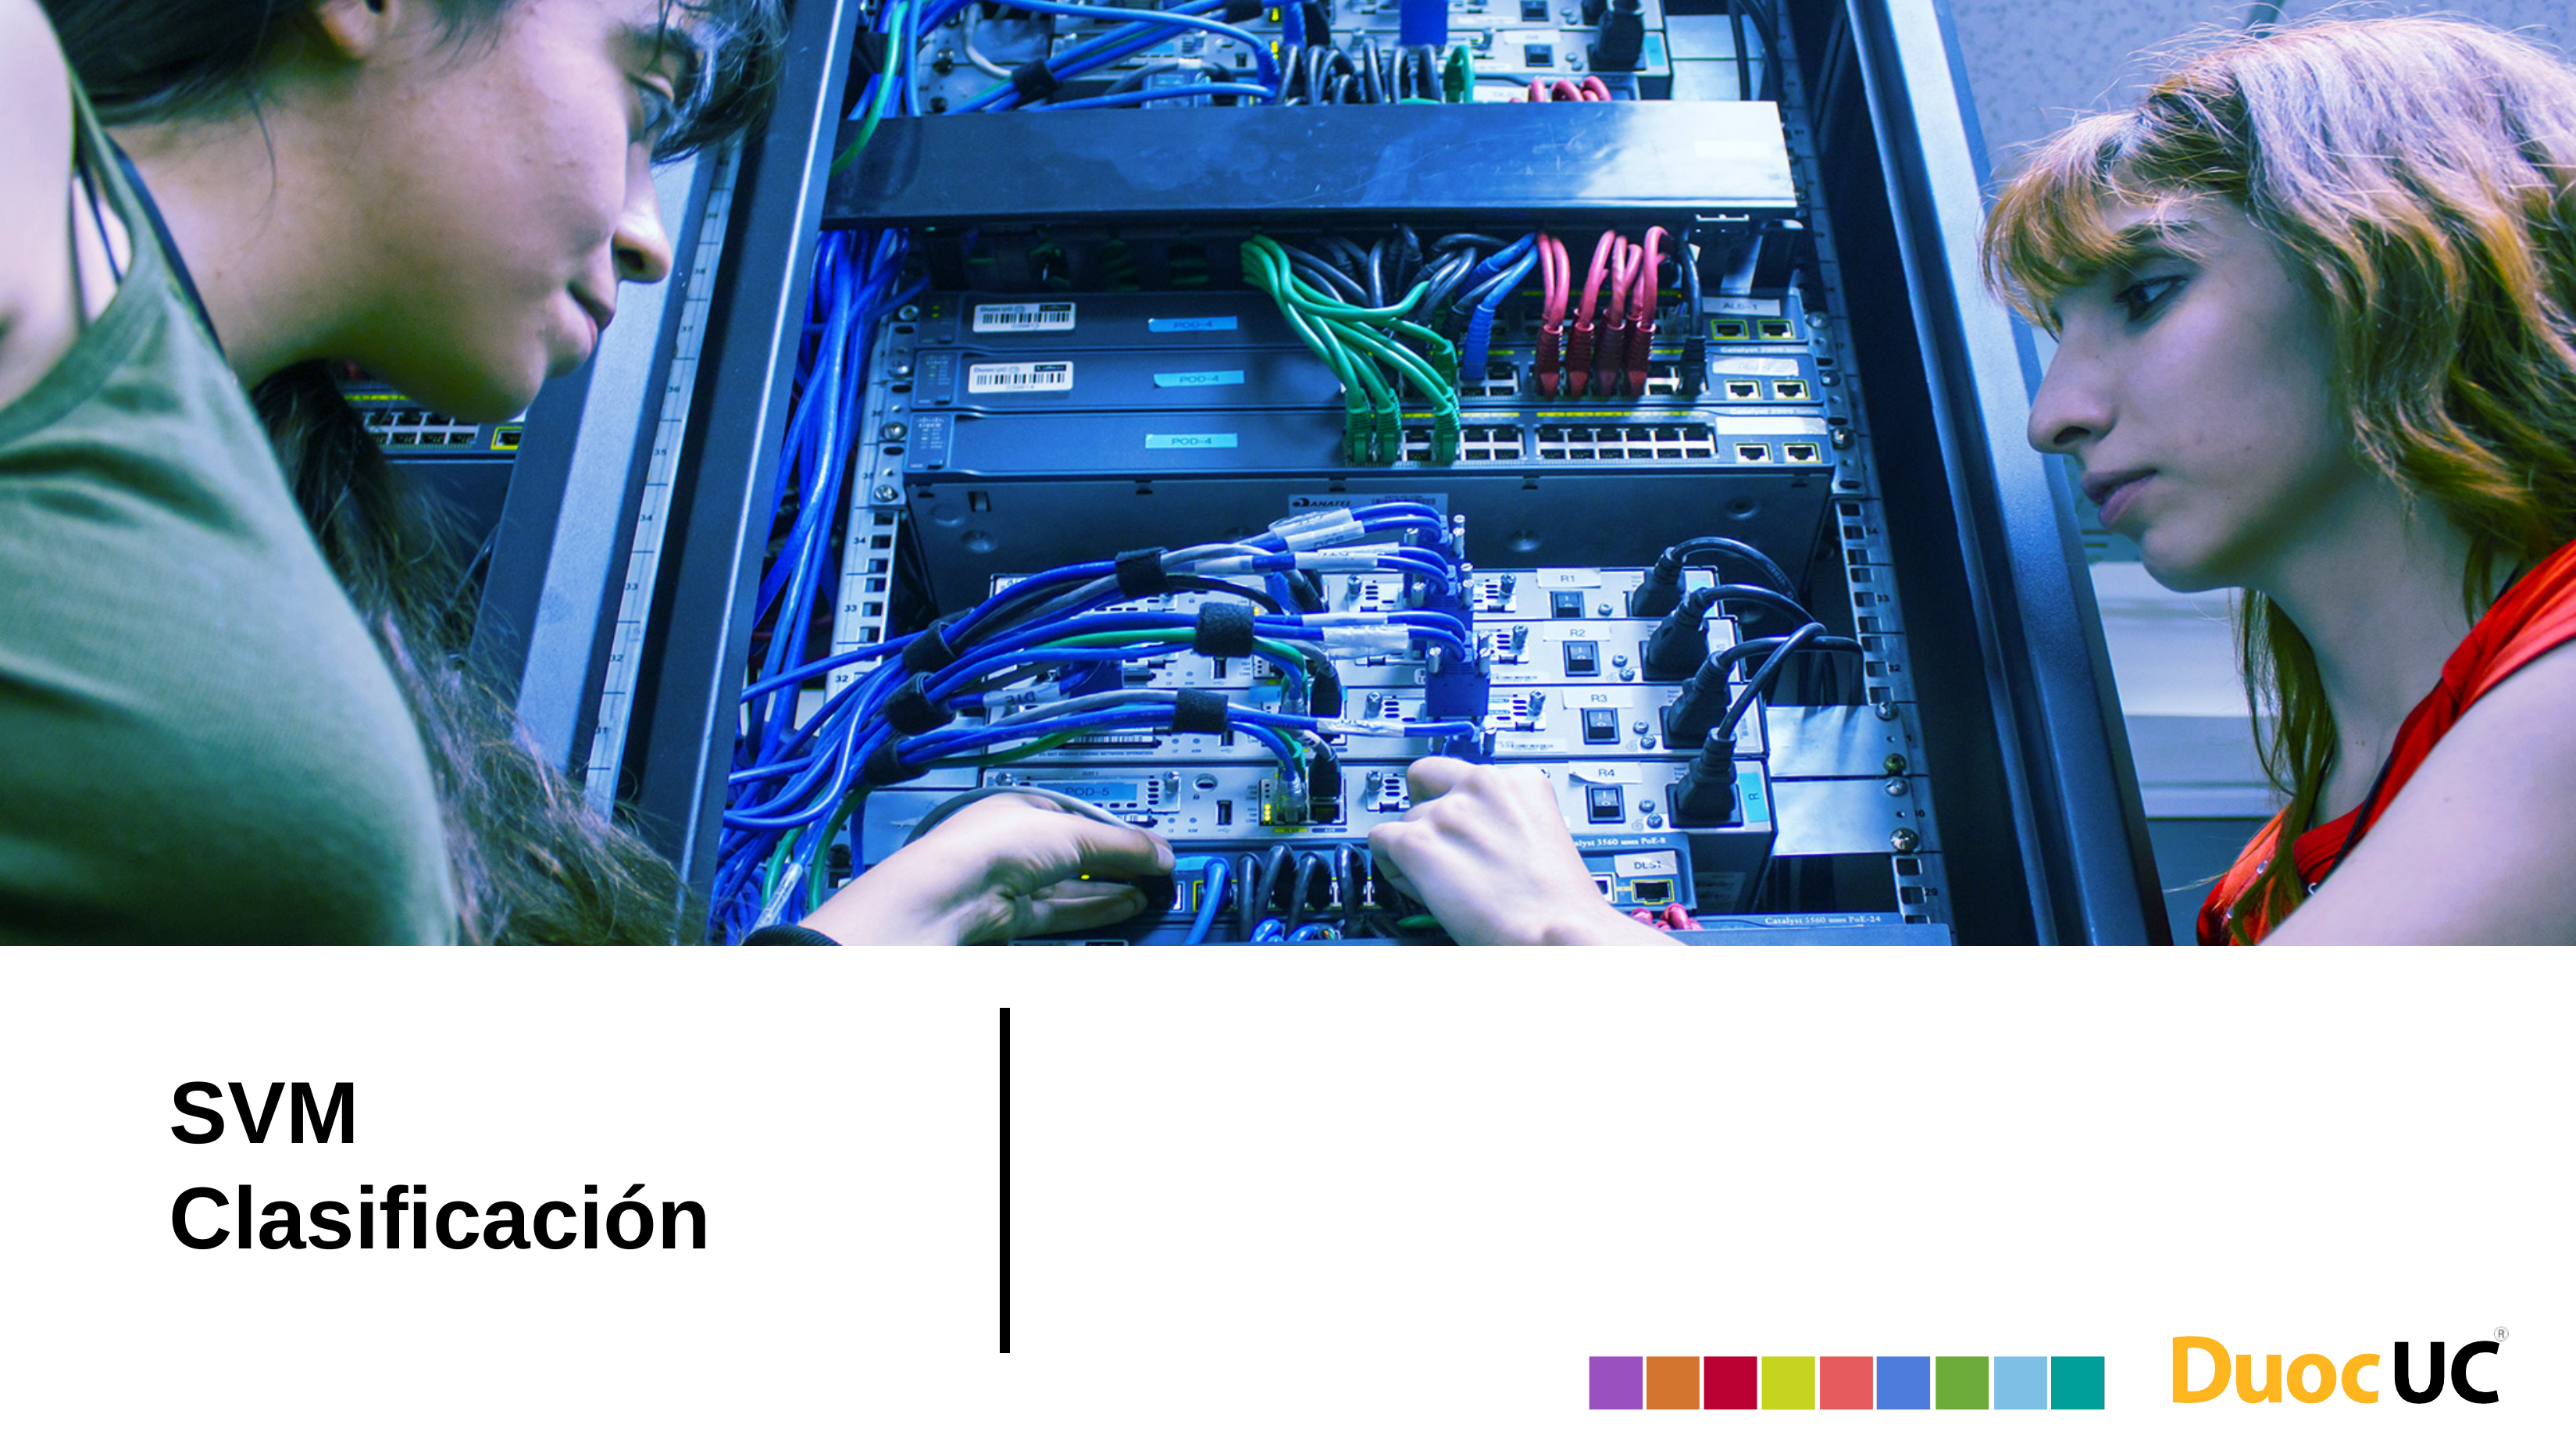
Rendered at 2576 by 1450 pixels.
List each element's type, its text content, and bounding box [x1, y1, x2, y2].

picture [1579, 1327, 2121, 1434]
title SVM Clasificación [169, 1055, 944, 1298]
picture [0, 0, 2576, 946]
picture [2494, 1327, 2509, 1341]
